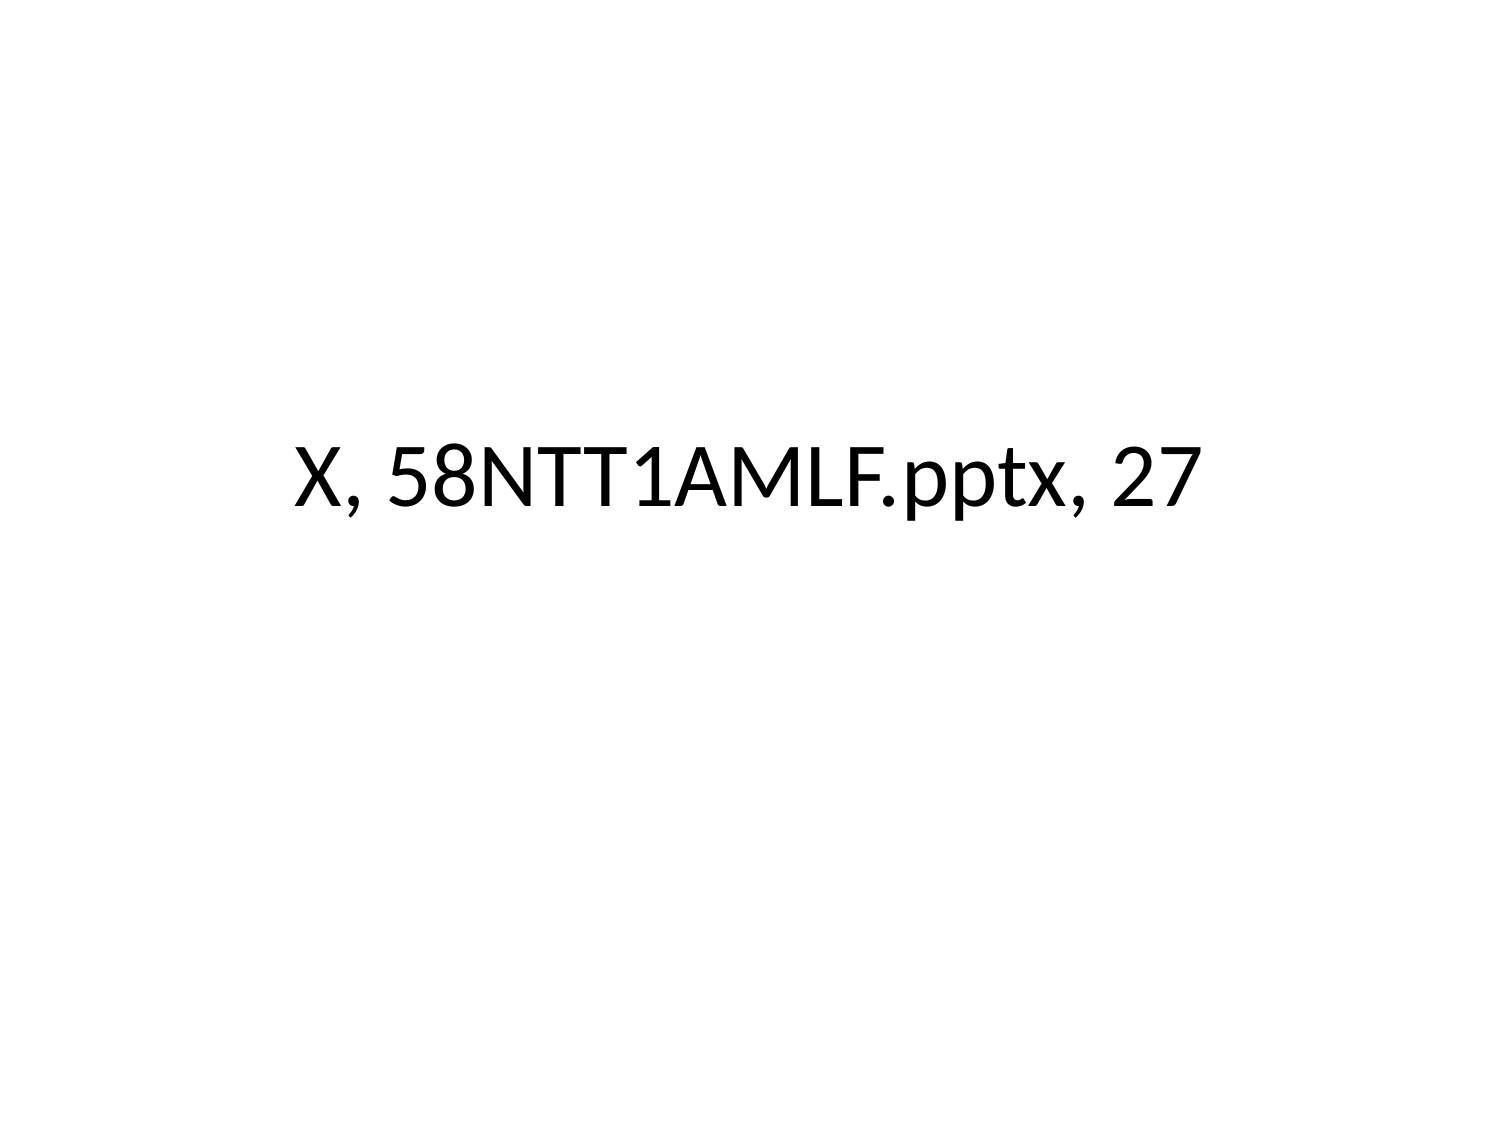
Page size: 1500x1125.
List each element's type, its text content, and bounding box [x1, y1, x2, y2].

title X, 58NTT1AMLF.pptx, 27 [112, 349, 1388, 591]
